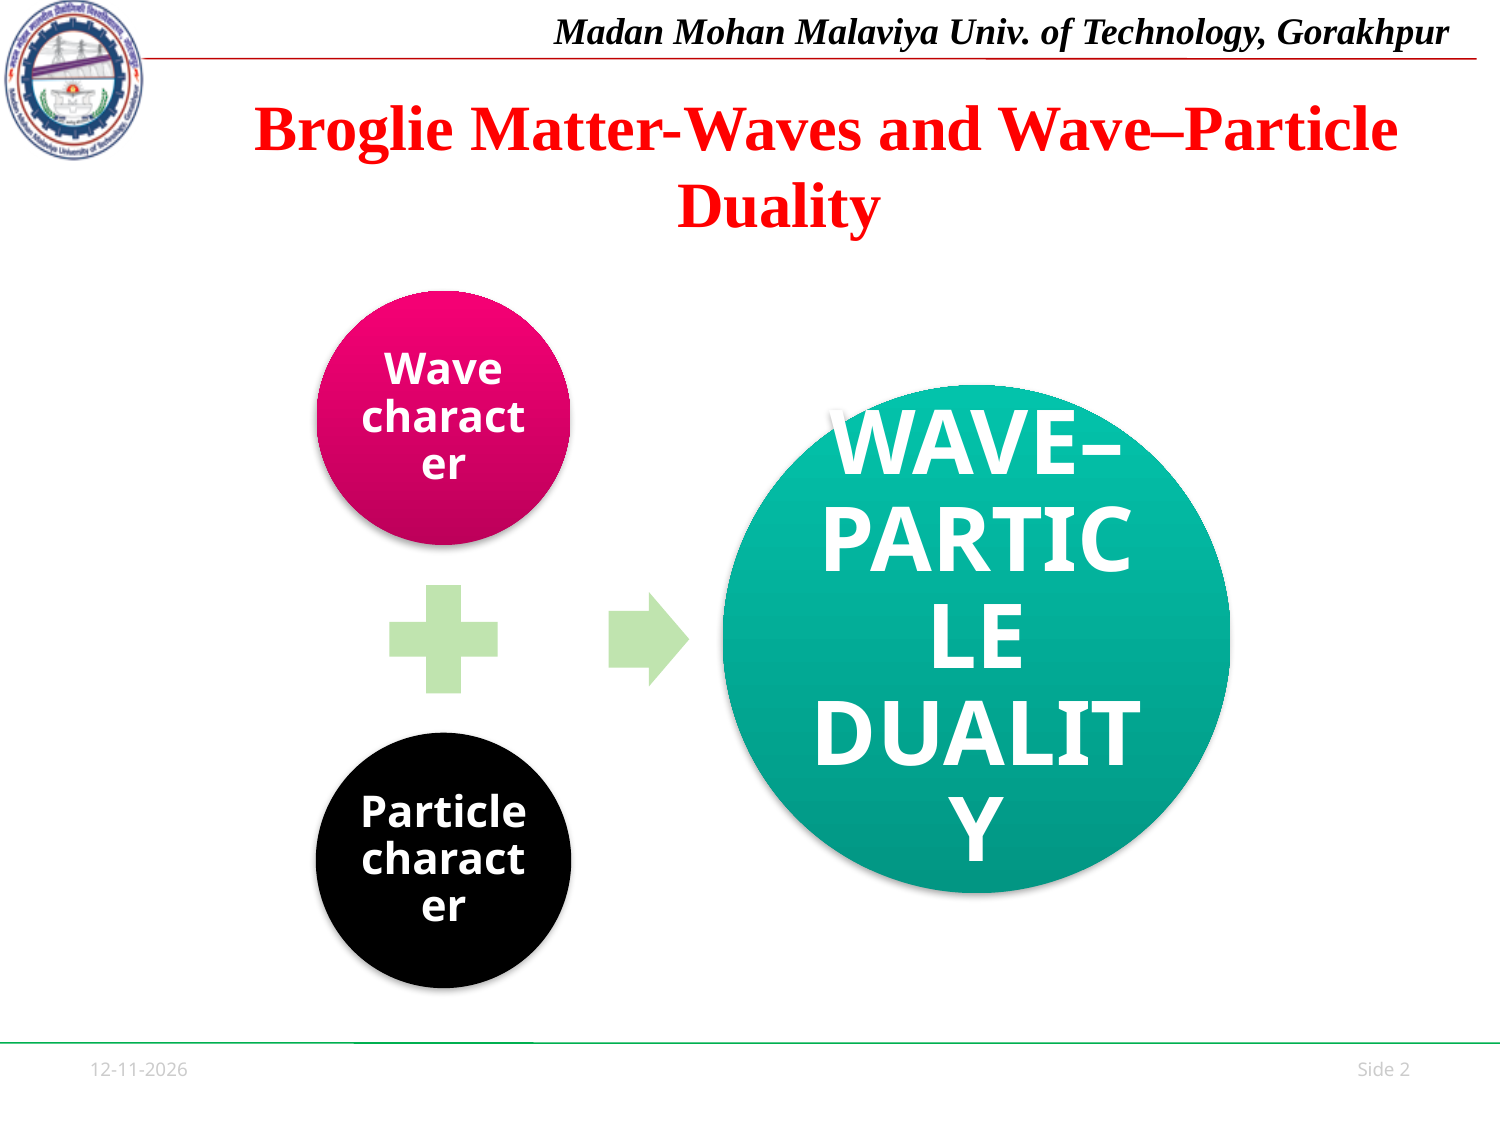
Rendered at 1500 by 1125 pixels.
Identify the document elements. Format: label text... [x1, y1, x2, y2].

picture [0, 0, 148, 166]
title de Broglie Matter-Waves and Wave–Particle Duality [135, 78, 1424, 256]
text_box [229, 290, 1318, 988]
